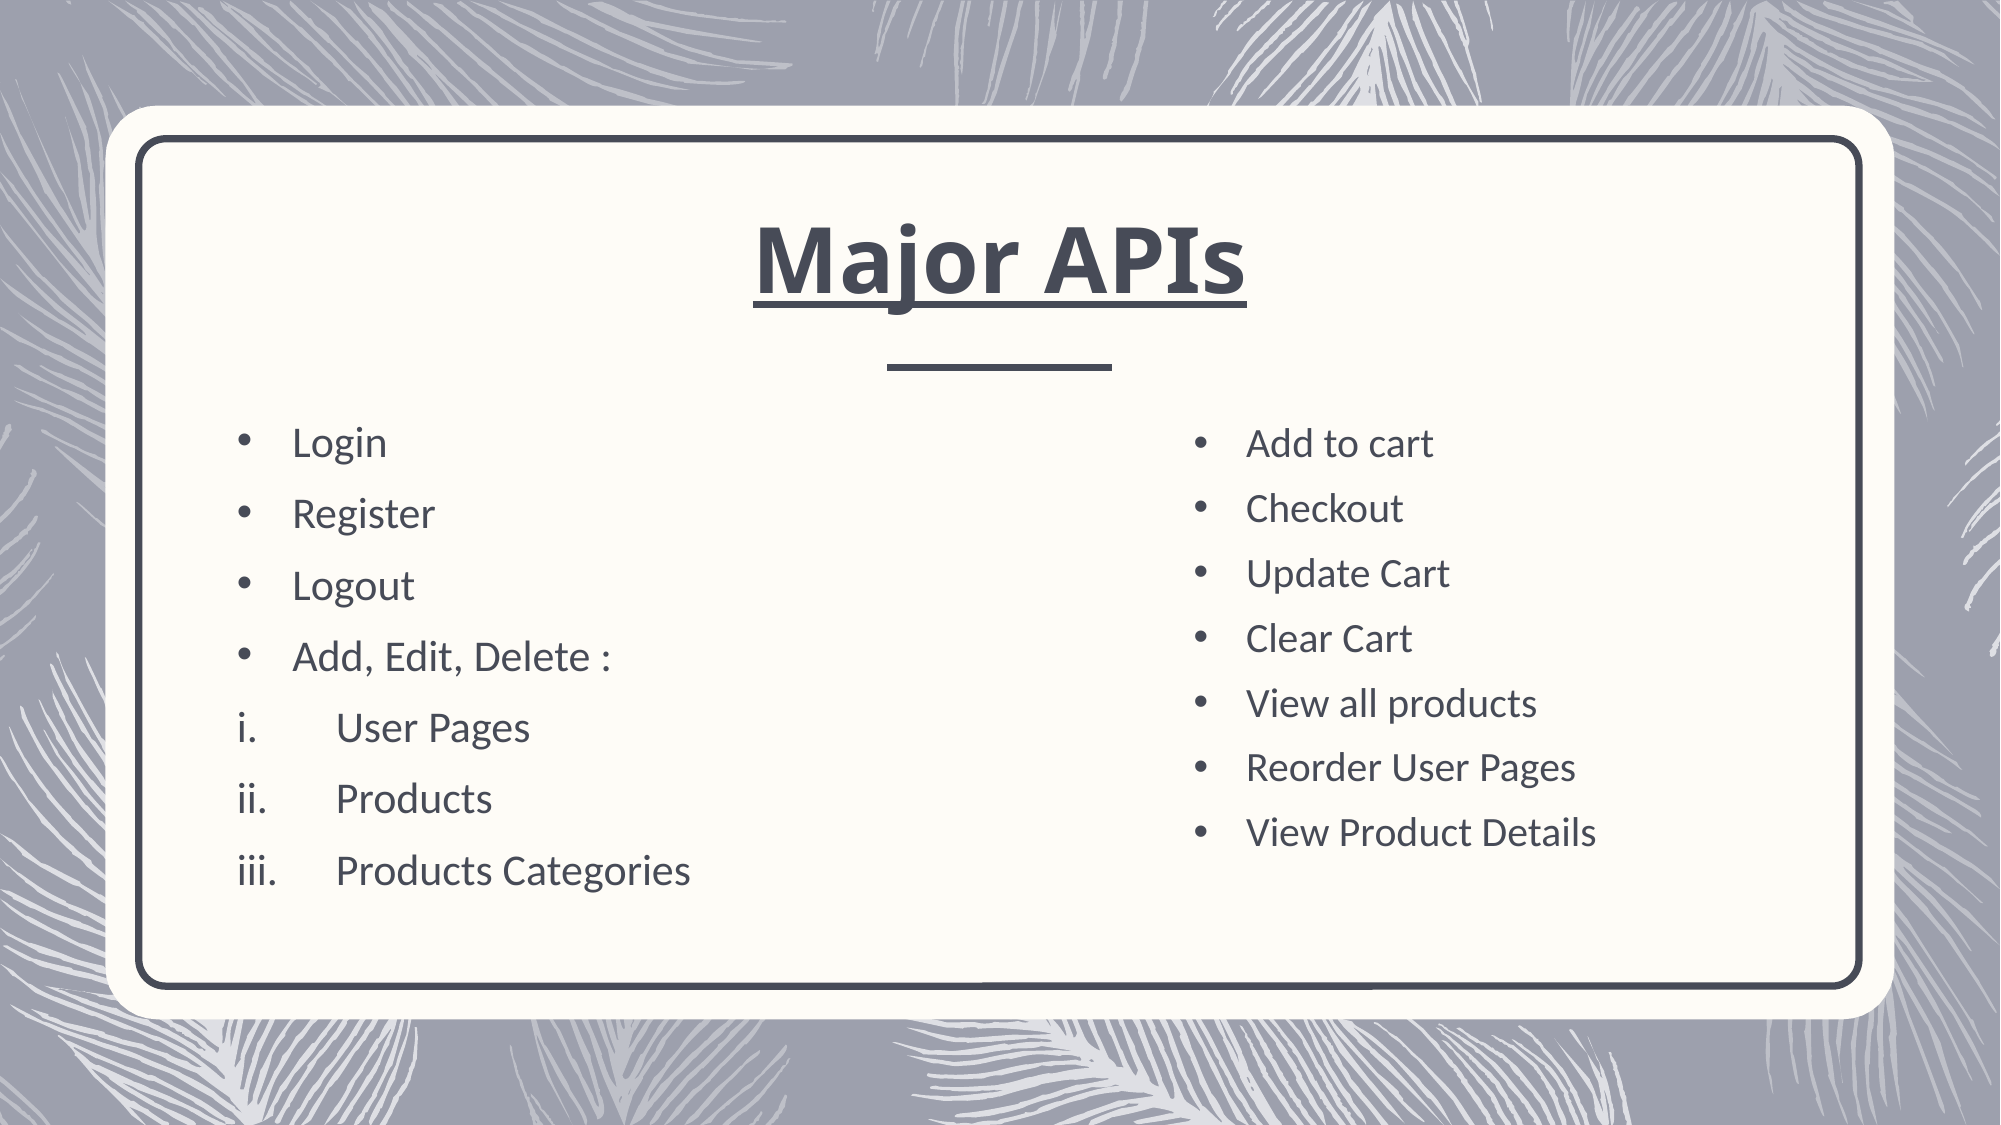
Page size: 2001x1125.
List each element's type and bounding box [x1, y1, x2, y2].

text_box [0, 0, 2000, 1125]
